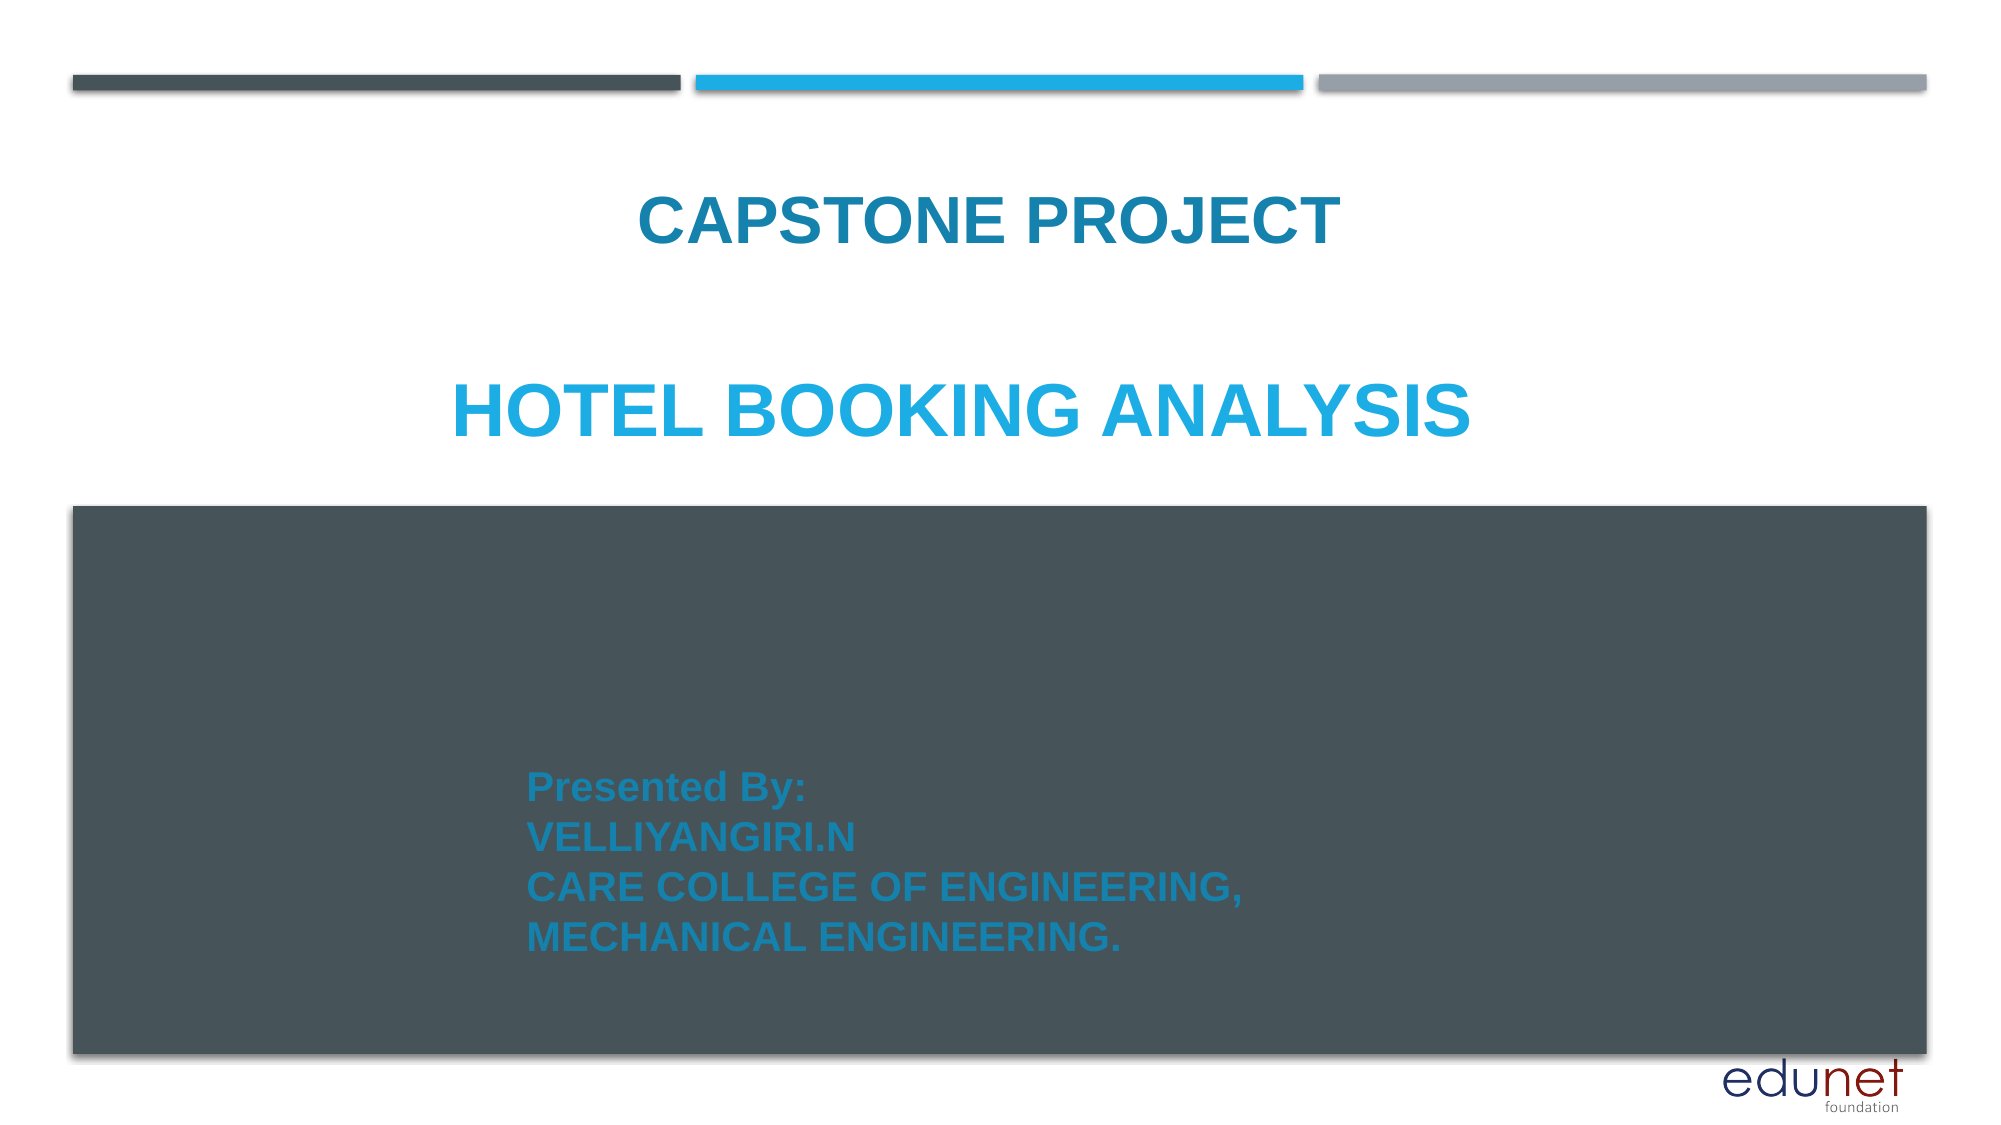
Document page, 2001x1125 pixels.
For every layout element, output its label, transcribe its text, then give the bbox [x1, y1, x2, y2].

text_box Presented By: VELLIYANGIRI.N CARE COLLEGE OF ENGINEERING, MECHANICAL ENGINEERING. [511, 752, 1821, 968]
title Hotel Booking Analysis [222, 298, 1723, 460]
text_box CAPSTONE PROJECT [0, 169, 2000, 265]
picture [1719, 1056, 1905, 1116]
